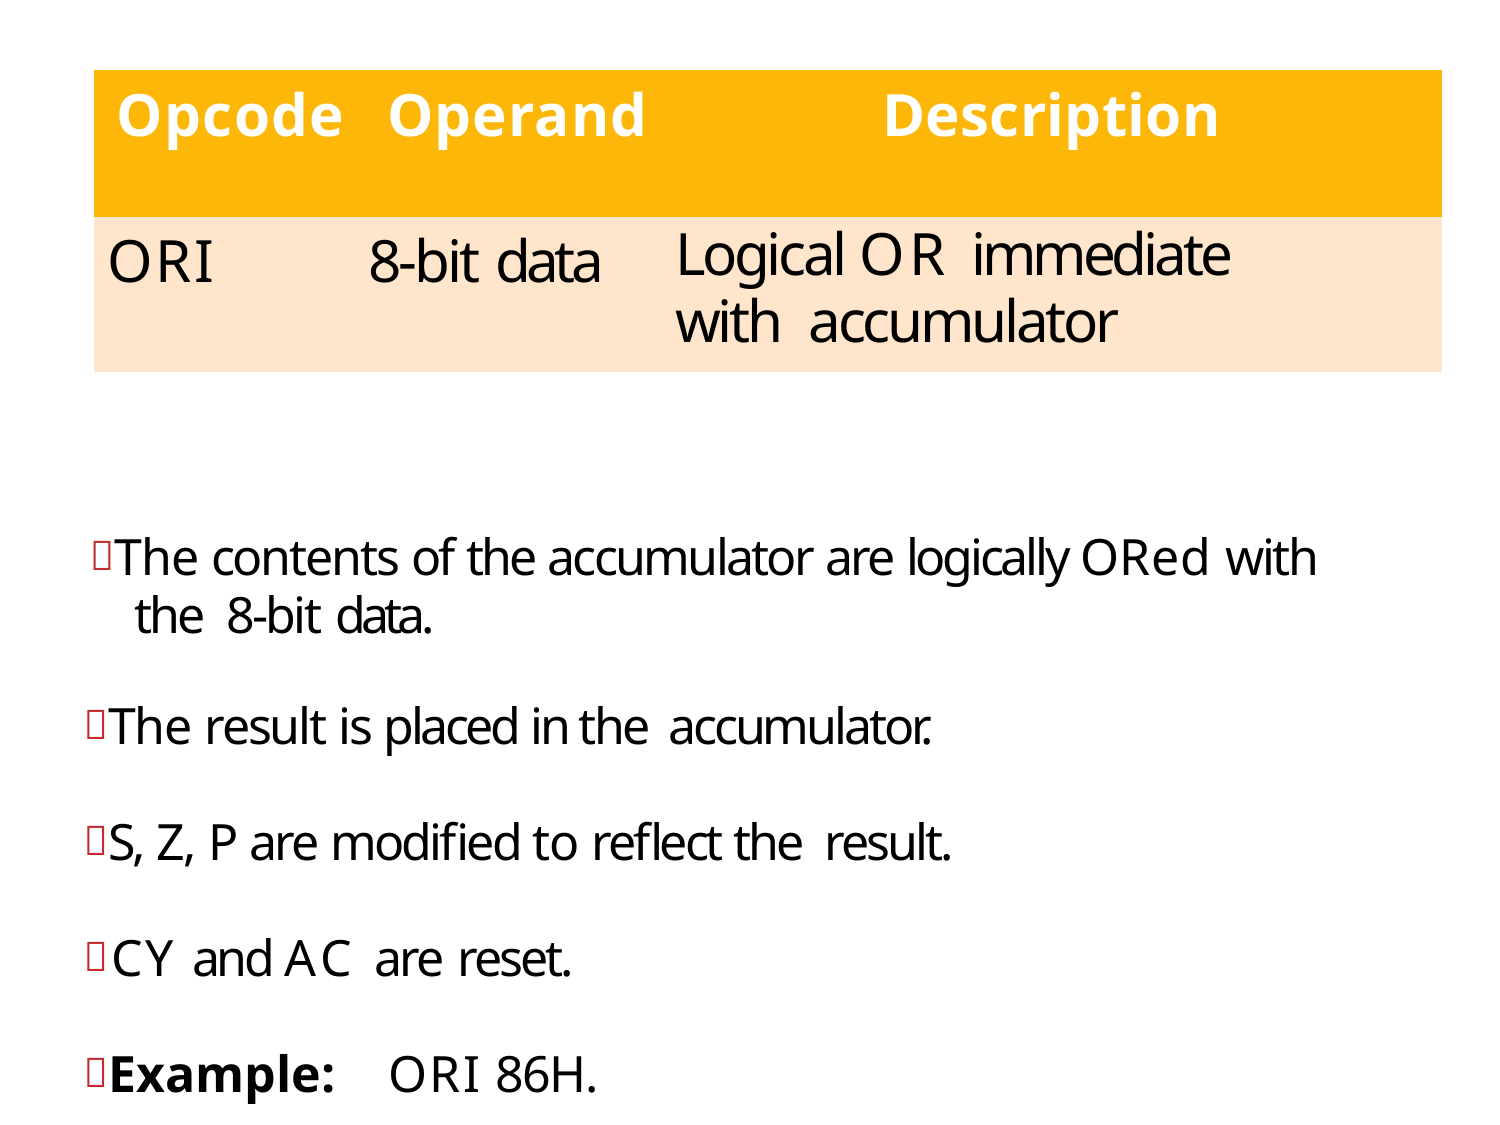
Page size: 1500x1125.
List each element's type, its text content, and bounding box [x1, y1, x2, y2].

table_header Description [652, 70, 1442, 217]
table_header Operand [350, 70, 652, 217]
table_cell ORI [94, 217, 350, 372]
text_box The contents of the accumulator are logically ORed with the 8-bit data. The result is placed in the accumulator. S, Z, P are modified to reflect the result. CY and AC are reset. Example: ORI 86H. [83, 526, 1378, 1107]
table_cell Logical OR immediate with accumulator [652, 217, 1442, 372]
table_header Opcode [94, 70, 350, 217]
table_cell 8-bit data [350, 217, 652, 372]
